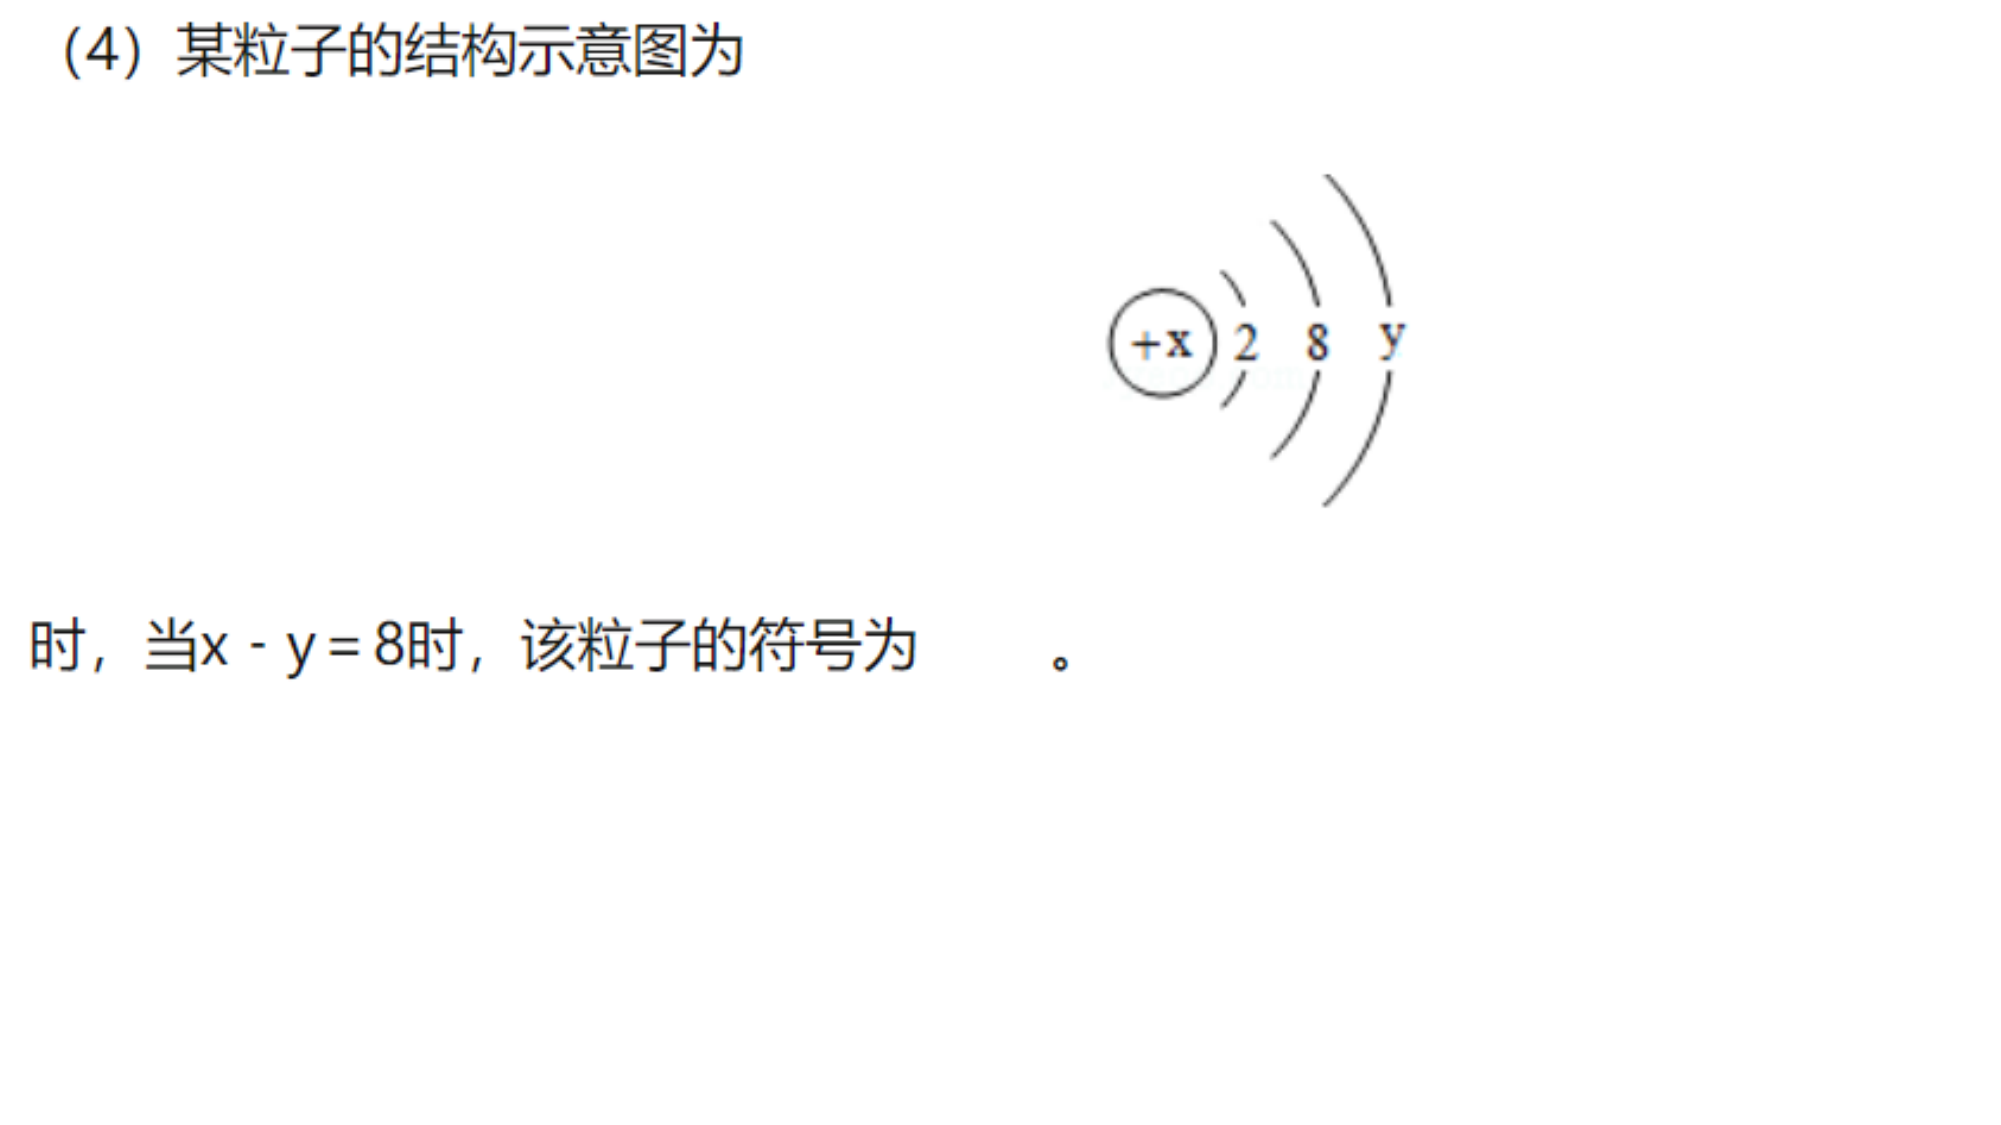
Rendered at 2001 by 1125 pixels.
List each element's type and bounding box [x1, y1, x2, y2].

picture [0, 0, 1441, 689]
